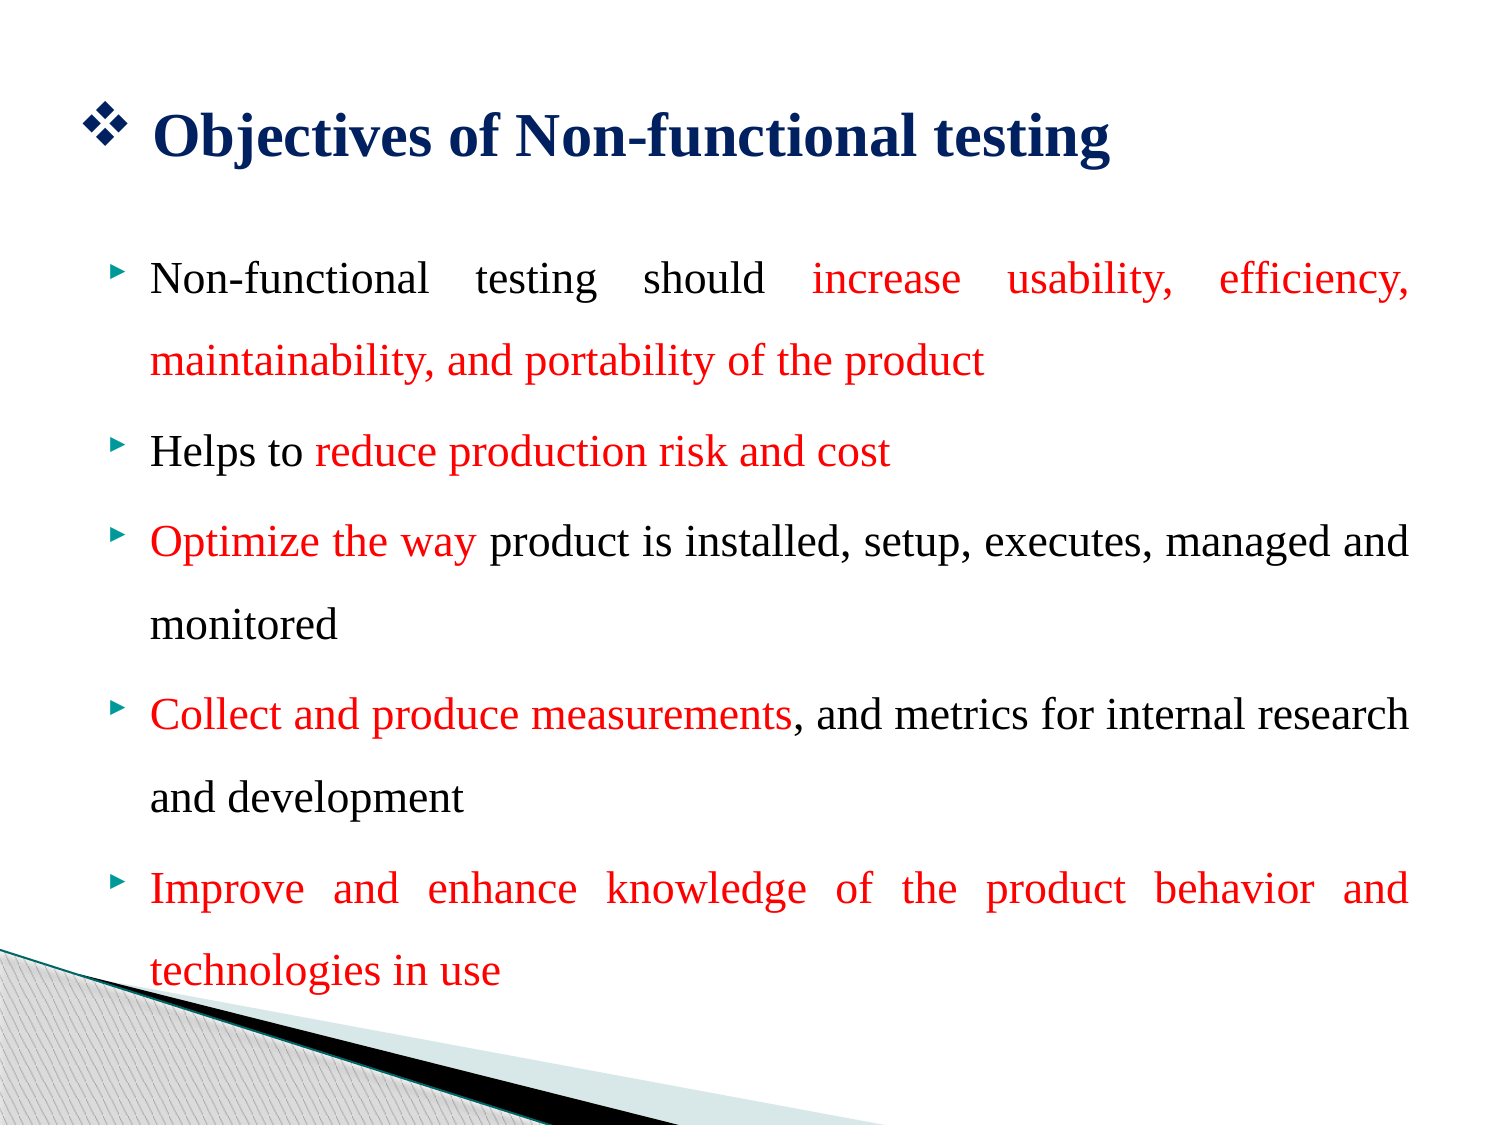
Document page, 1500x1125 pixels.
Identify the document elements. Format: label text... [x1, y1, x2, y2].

list Non-functional testing should increase usability, efficiency, maintainability, and portability of the product Helps to reduce production risk and cost Optimize the way product is installed, setup, executes, managed and monitored Collect and produce measurements, and metrics for internal research and development Improve and enhance knowledge of the product behavior and technologies in use [75, 212, 1425, 1057]
title Objectives of Non-functional testing [62, 37, 1413, 225]
